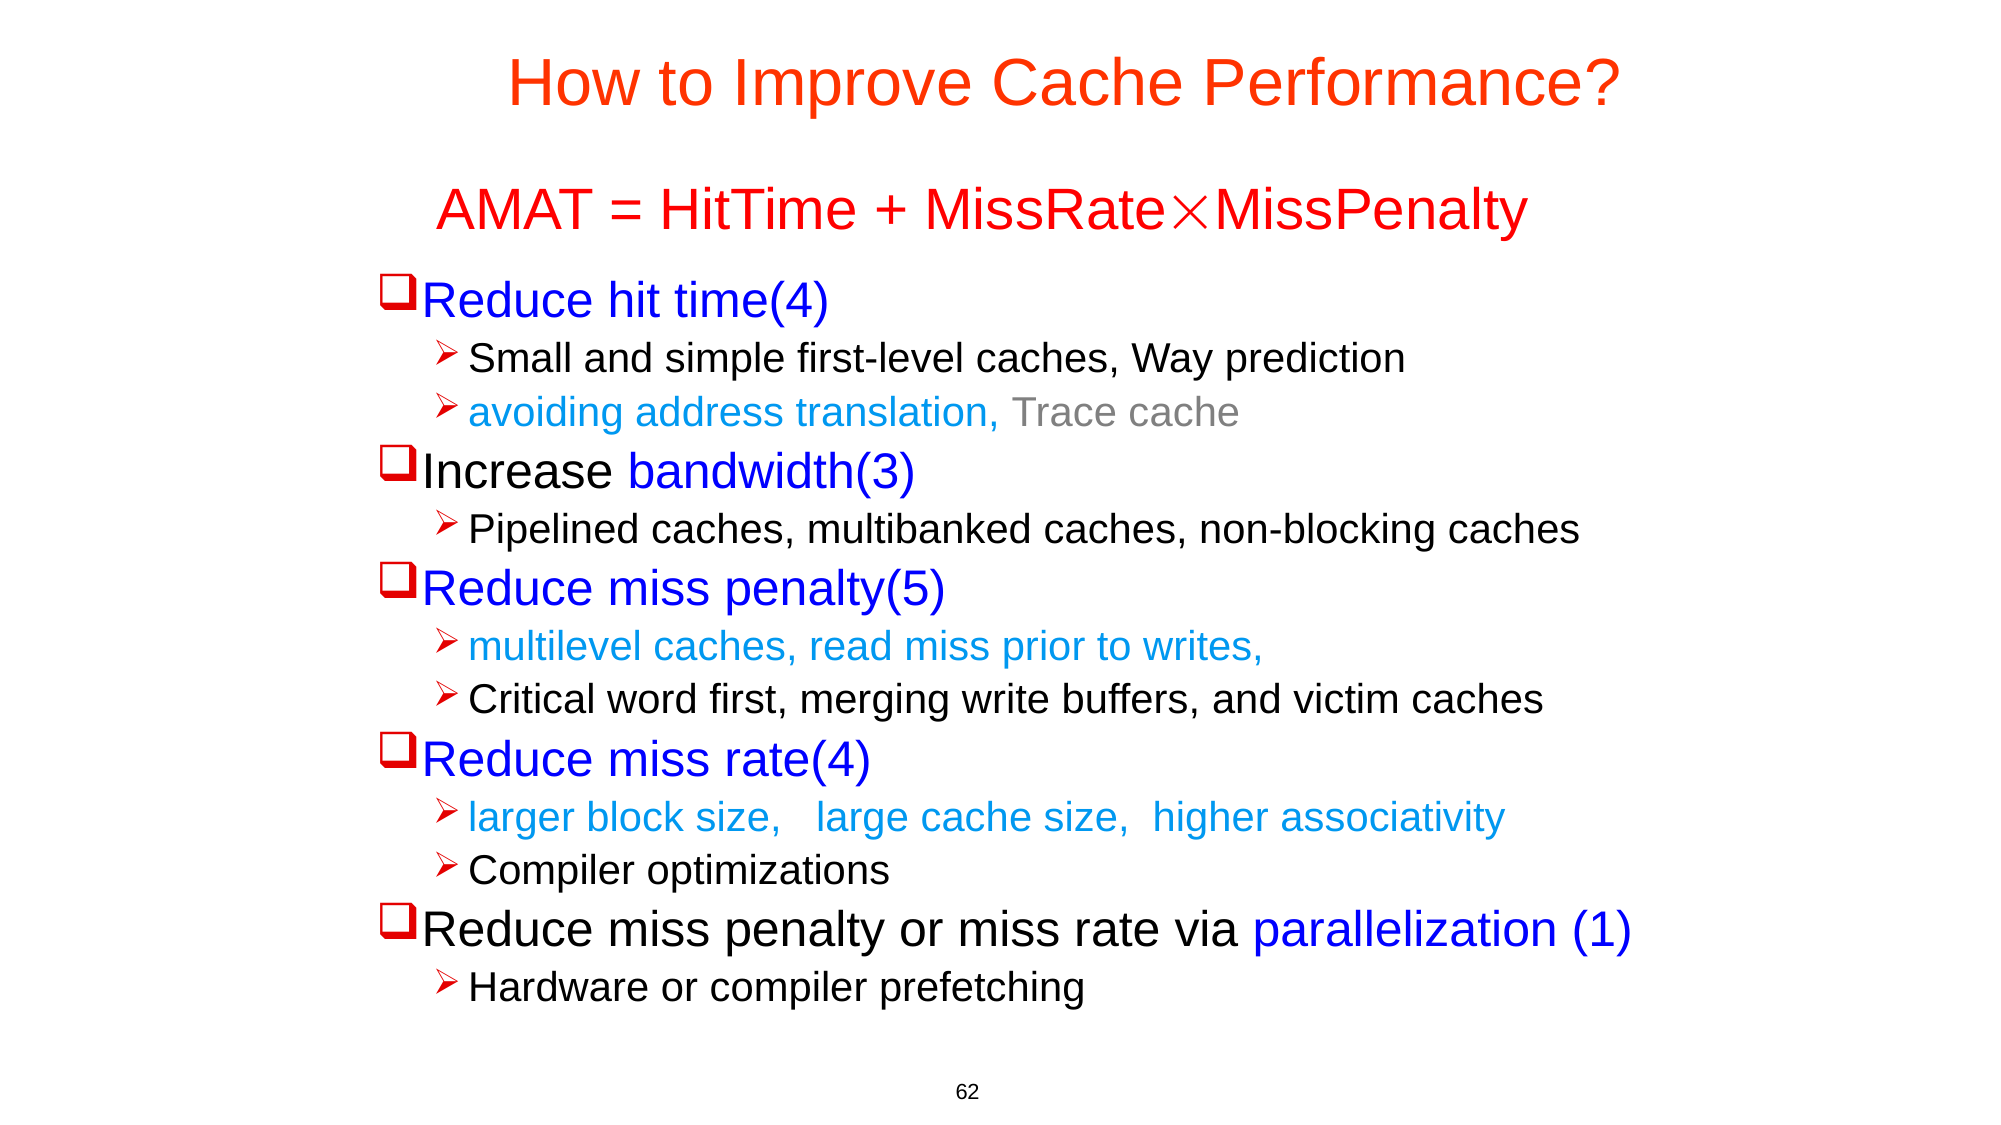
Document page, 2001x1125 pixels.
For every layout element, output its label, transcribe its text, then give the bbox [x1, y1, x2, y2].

list Reduce hit time(4) Small and simple first-level caches, Way prediction avoiding address translation, Trace cache Increase bandwidth(3) Pipelined caches, multibanked caches, non-blocking caches Reduce miss penalty(5) multilevel caches, read miss prior to writes, Critical word first, merging write buffers, and victim caches Reduce miss rate(4) larger block size, large cache size, higher associativity Compiler optimizations Reduce miss penalty or miss rate via parallelization (1) Hardware or compiler prefetching [362, 267, 1780, 1054]
text_box AMAT = HitTime + MissRateMissPenalty [421, 164, 1544, 249]
title How to Improve Cache Performance? [492, 30, 1650, 127]
